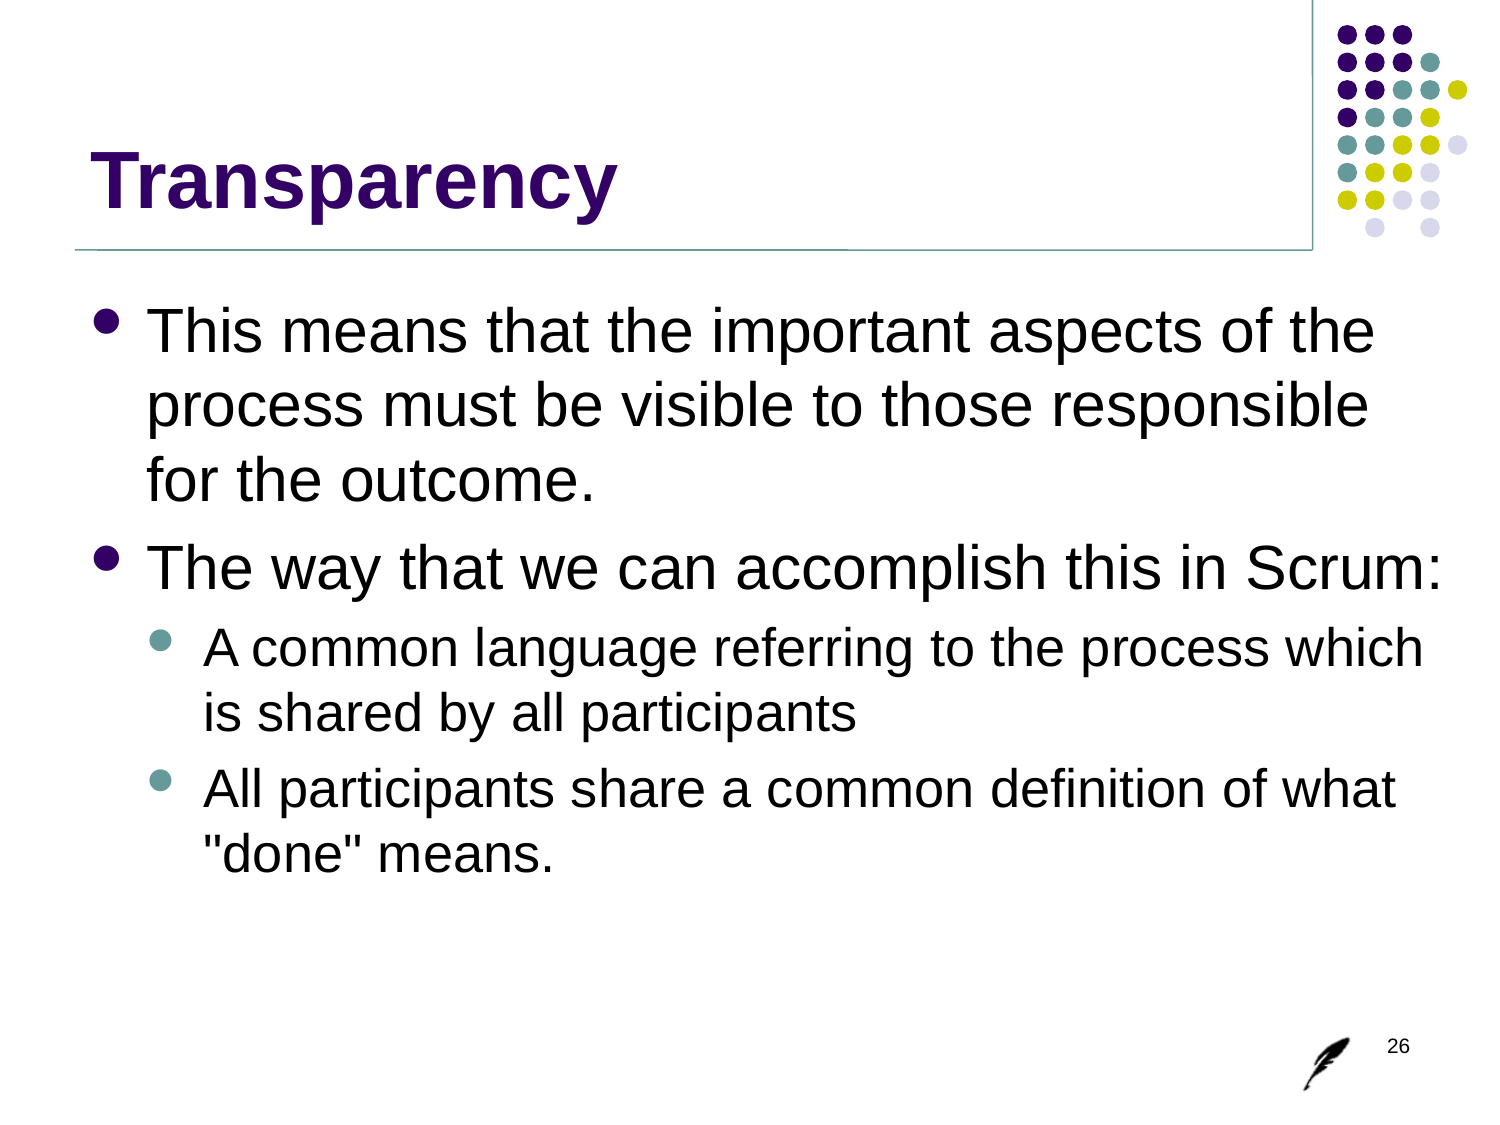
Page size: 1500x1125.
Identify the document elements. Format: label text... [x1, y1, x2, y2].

list This means that the important aspects of the process must be visible to those responsible for the outcome. The way that we can accomplish this in Scrum: A common language referring to the process which is shared by all participants All participants share a common definition of what "done" means. [75, 282, 1463, 1006]
title Transparency [75, 20, 1313, 233]
slide_number 26 [1074, 1025, 1425, 1100]
